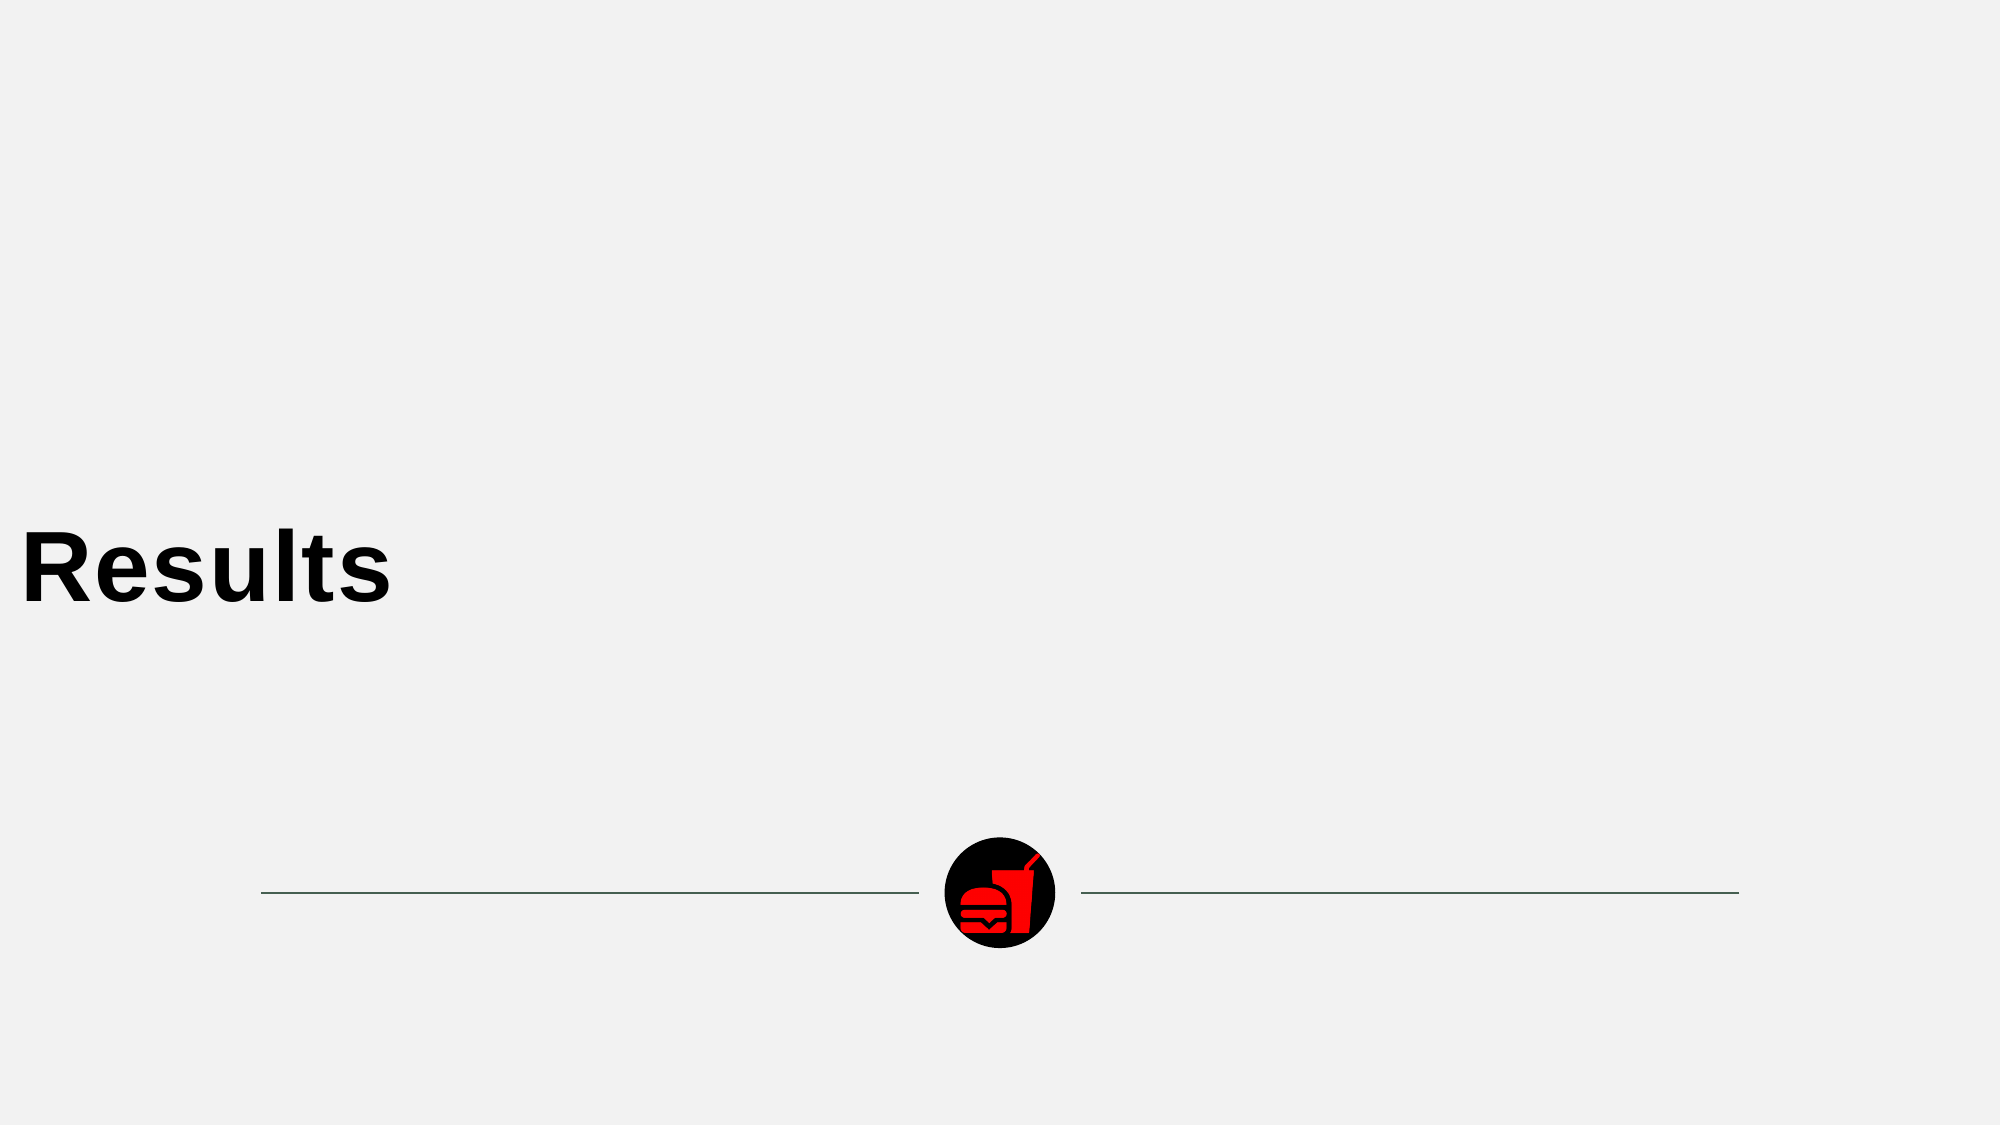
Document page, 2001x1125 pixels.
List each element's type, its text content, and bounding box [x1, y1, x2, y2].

picture [944, 837, 1056, 949]
title Results [0, 374, 1470, 617]
